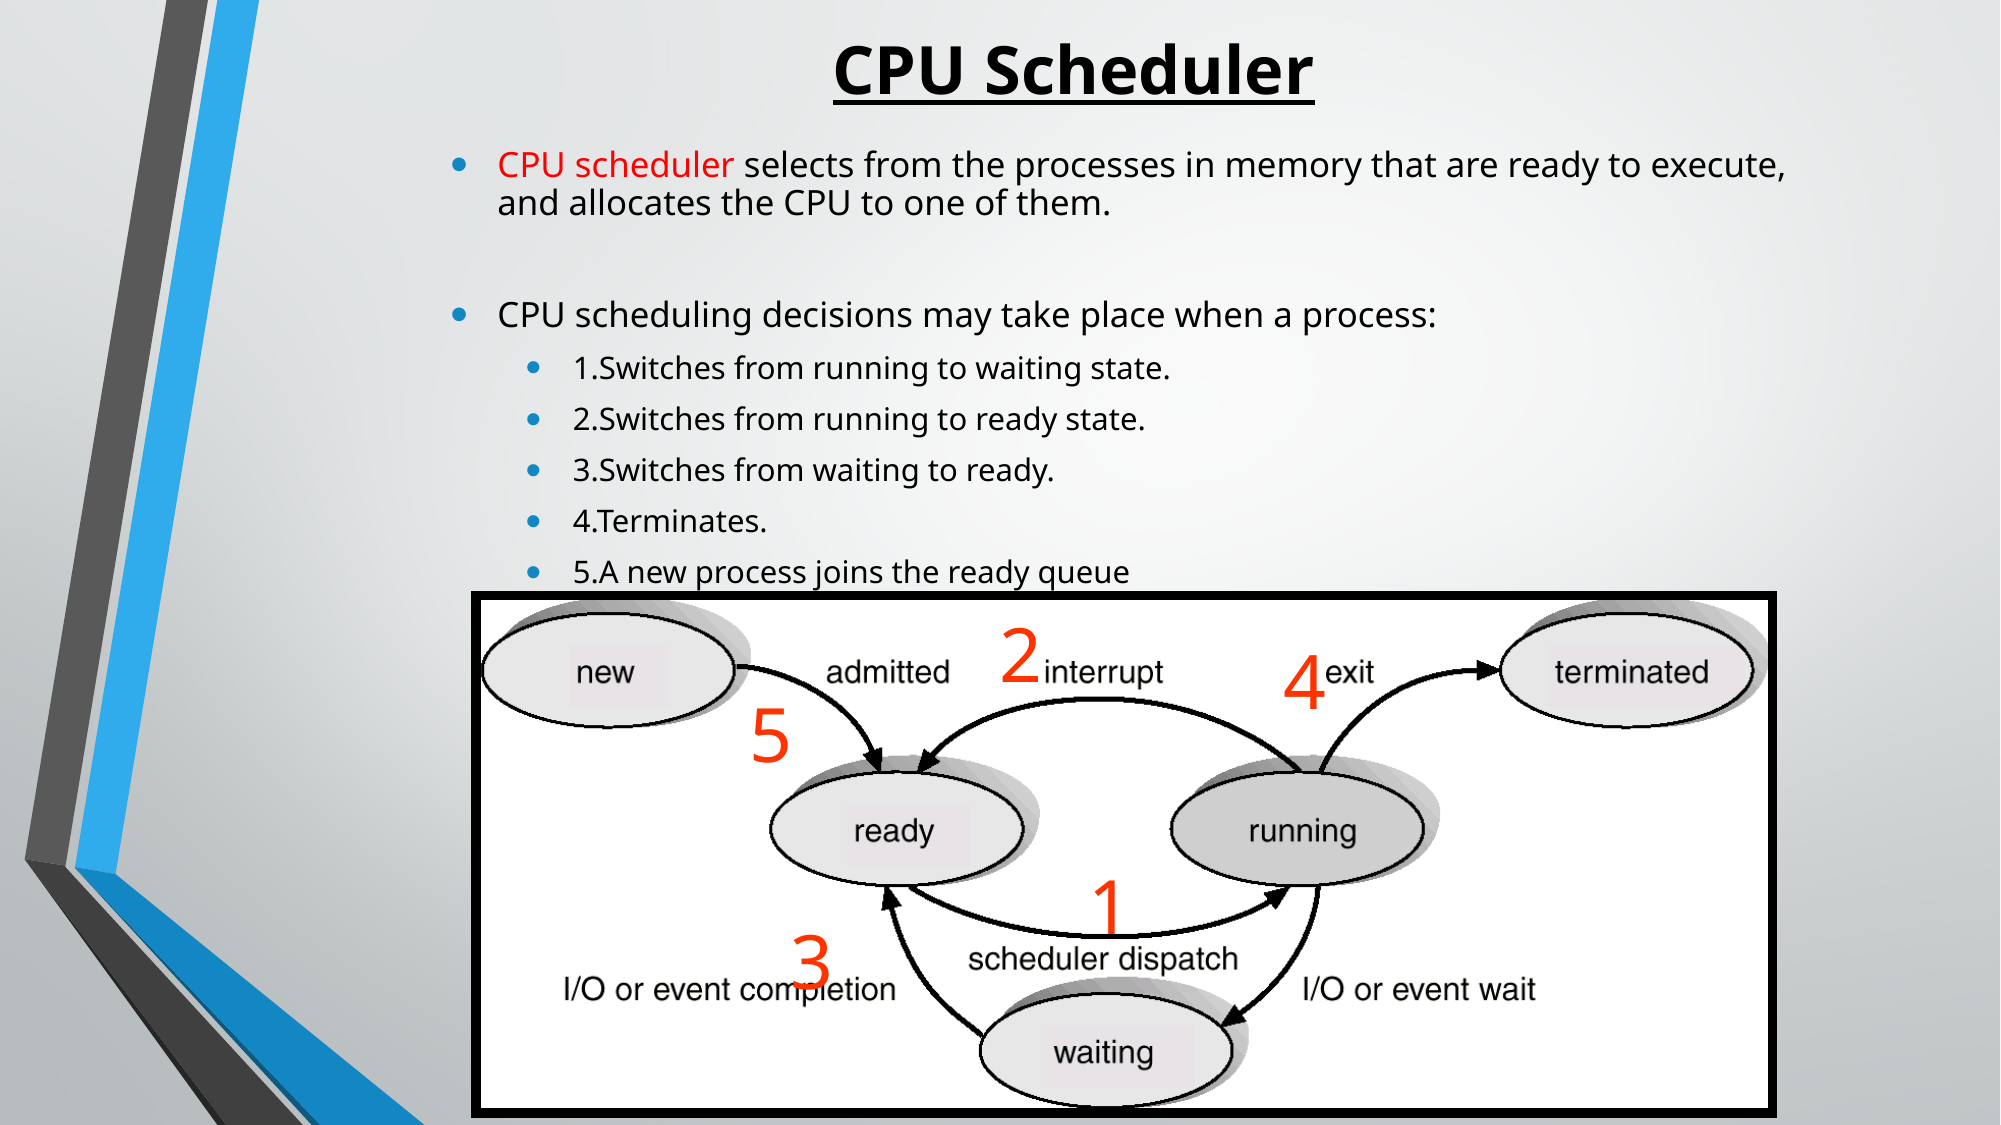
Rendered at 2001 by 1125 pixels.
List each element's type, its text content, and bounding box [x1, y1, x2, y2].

list CPU scheduler selects from the processes in memory that are ready to execute, and allocates the CPU to one of them. CPU scheduling decisions may take place when a process: 1.Switches from running to waiting state. 2.Switches from running to ready state. 3.Switches from waiting to ready. 4.Terminates. 5.A new process joins the ready queue [435, 139, 1850, 603]
title CPU Scheduler [251, 16, 1896, 119]
picture [480, 599, 1769, 1109]
